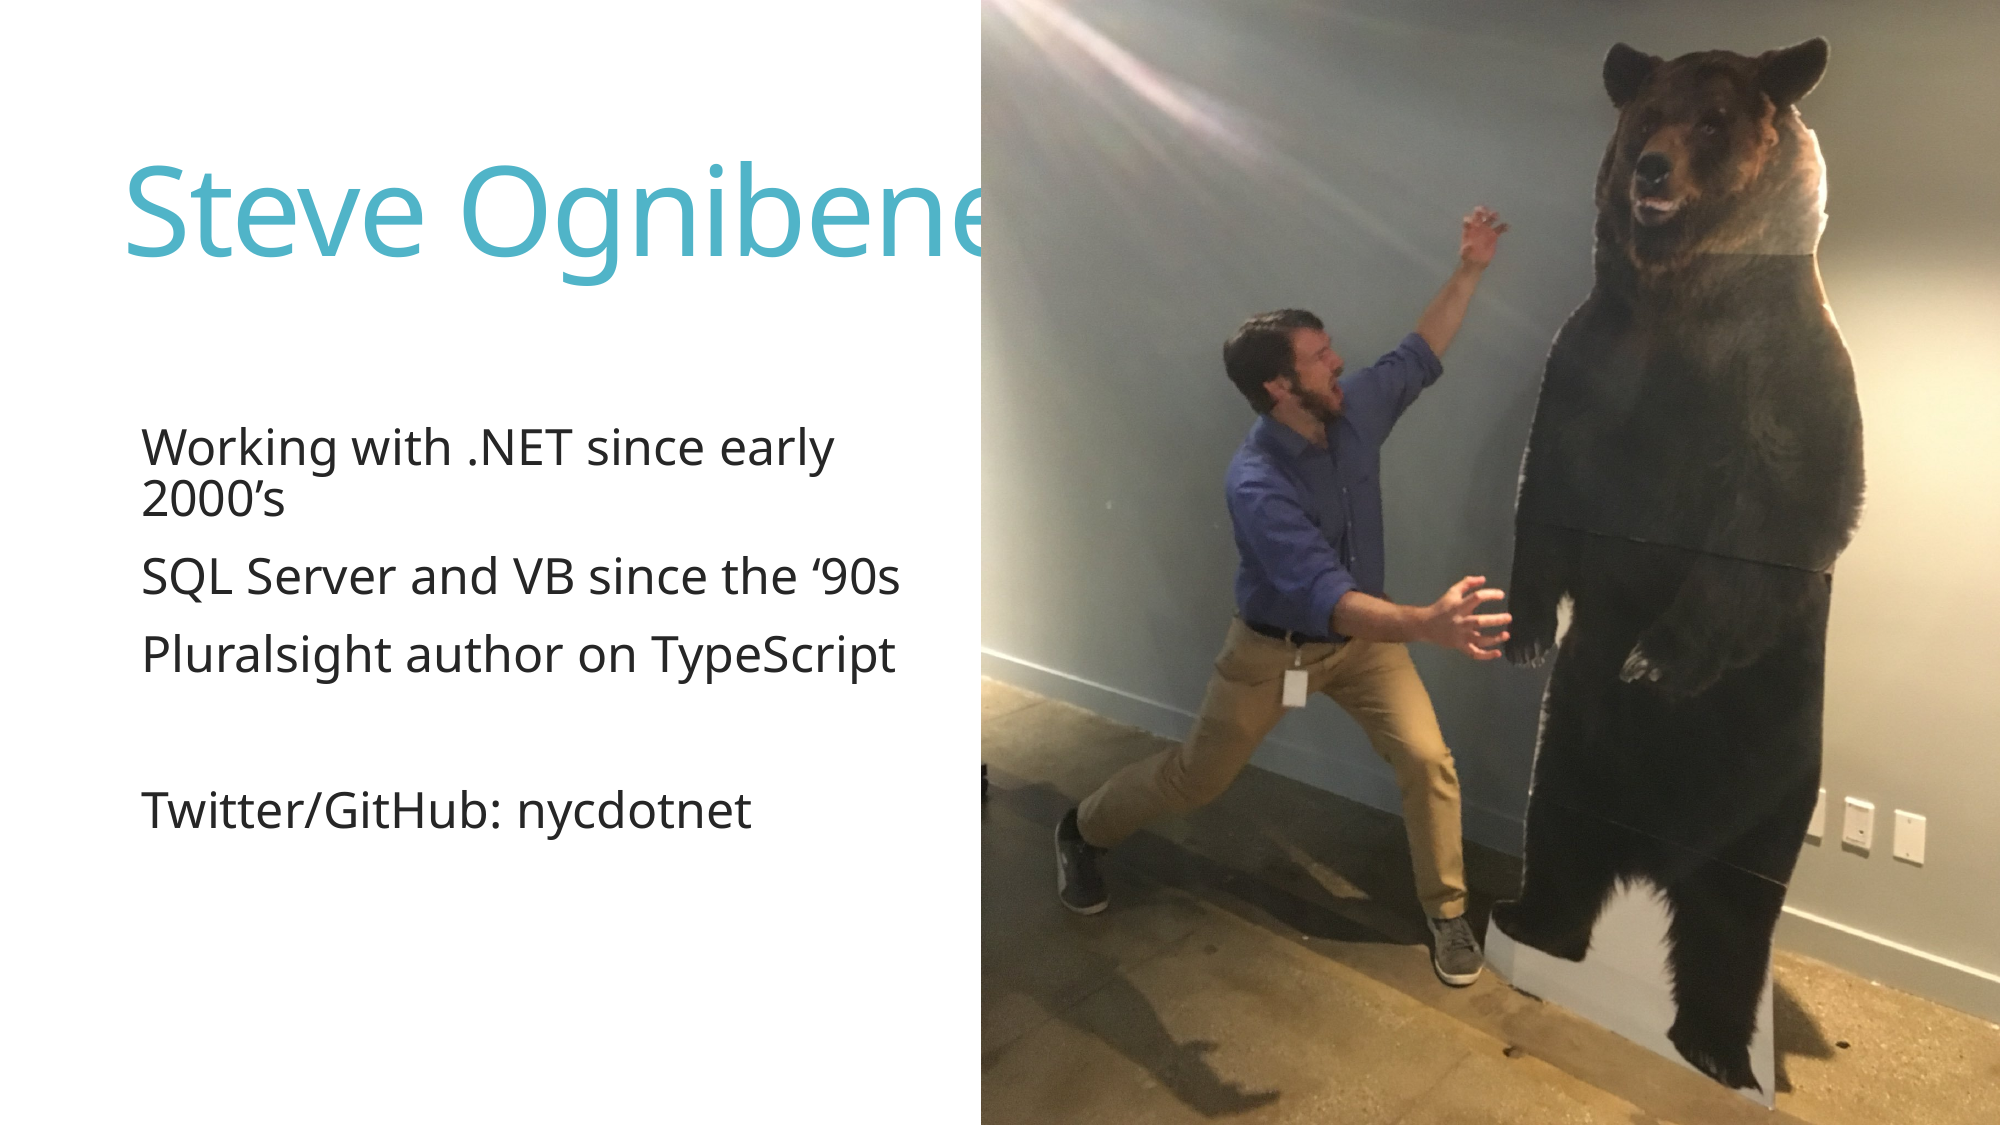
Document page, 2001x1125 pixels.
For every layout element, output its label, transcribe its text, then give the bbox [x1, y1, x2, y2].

title Steve Ognibene [107, 81, 980, 354]
list Working with .NET since early 2000’s SQL Server and VB since the ‘90s Pluralsight author on TypeScript Twitter/GitHub: nycdotnet [111, 329, 922, 948]
picture [980, 0, 2000, 1125]
